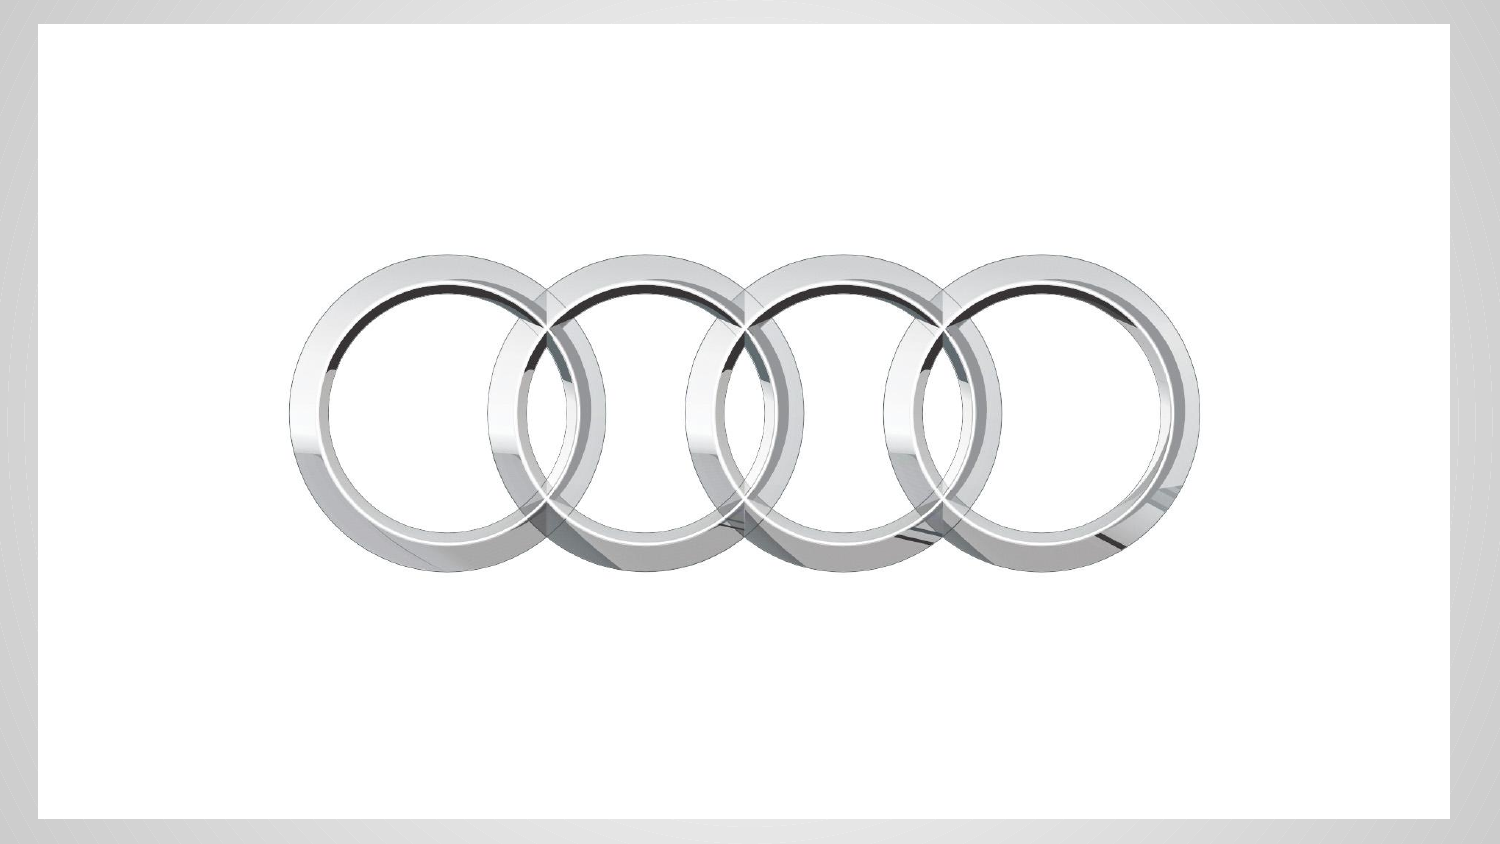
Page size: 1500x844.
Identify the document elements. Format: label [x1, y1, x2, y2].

picture [38, 24, 1450, 819]
